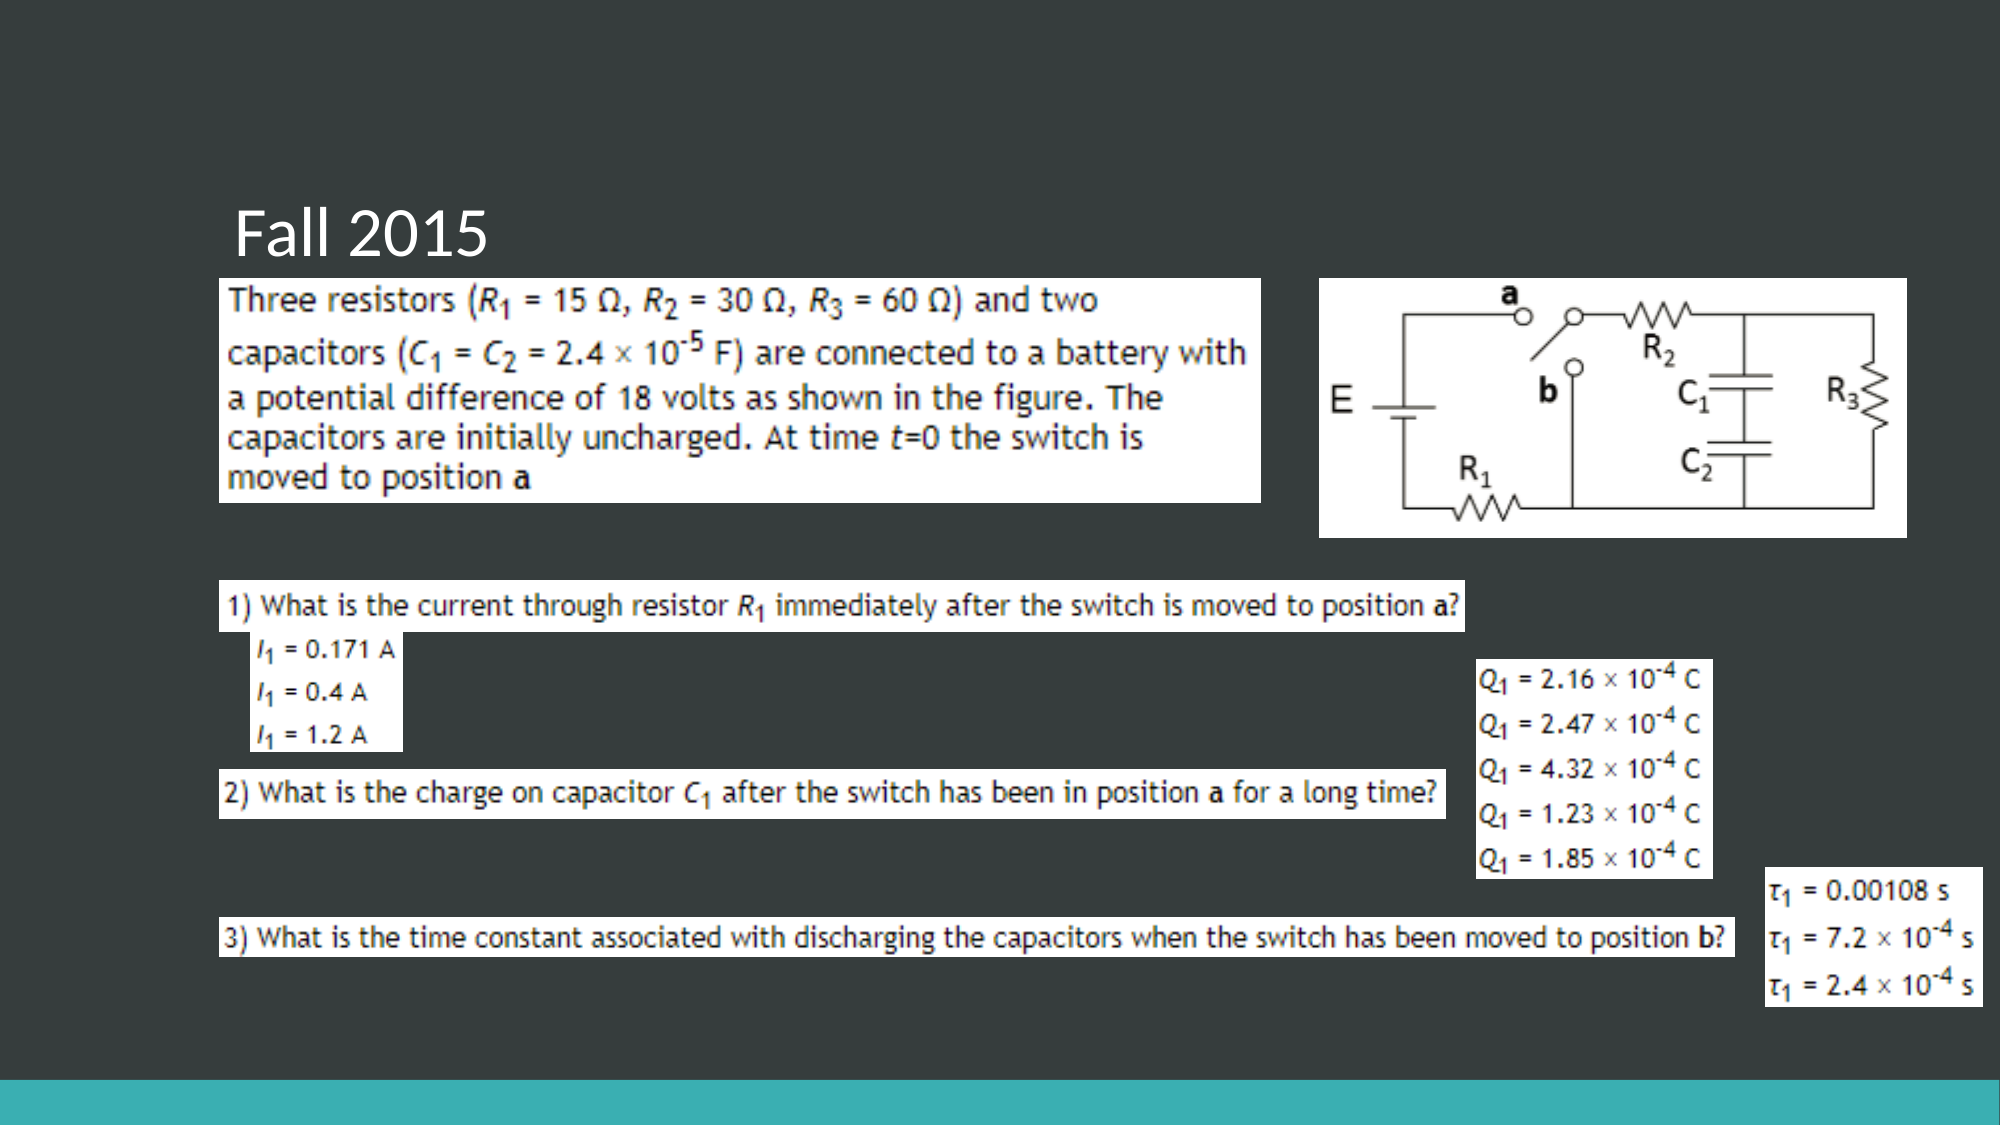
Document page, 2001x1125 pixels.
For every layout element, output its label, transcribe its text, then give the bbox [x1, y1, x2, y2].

picture [1318, 278, 1907, 539]
picture [219, 580, 1465, 752]
picture [1765, 867, 1983, 1007]
picture [219, 769, 1446, 819]
title Fall 2015 [219, 76, 1780, 279]
picture [219, 917, 1735, 957]
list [219, 278, 1261, 503]
picture [1476, 659, 1713, 880]
